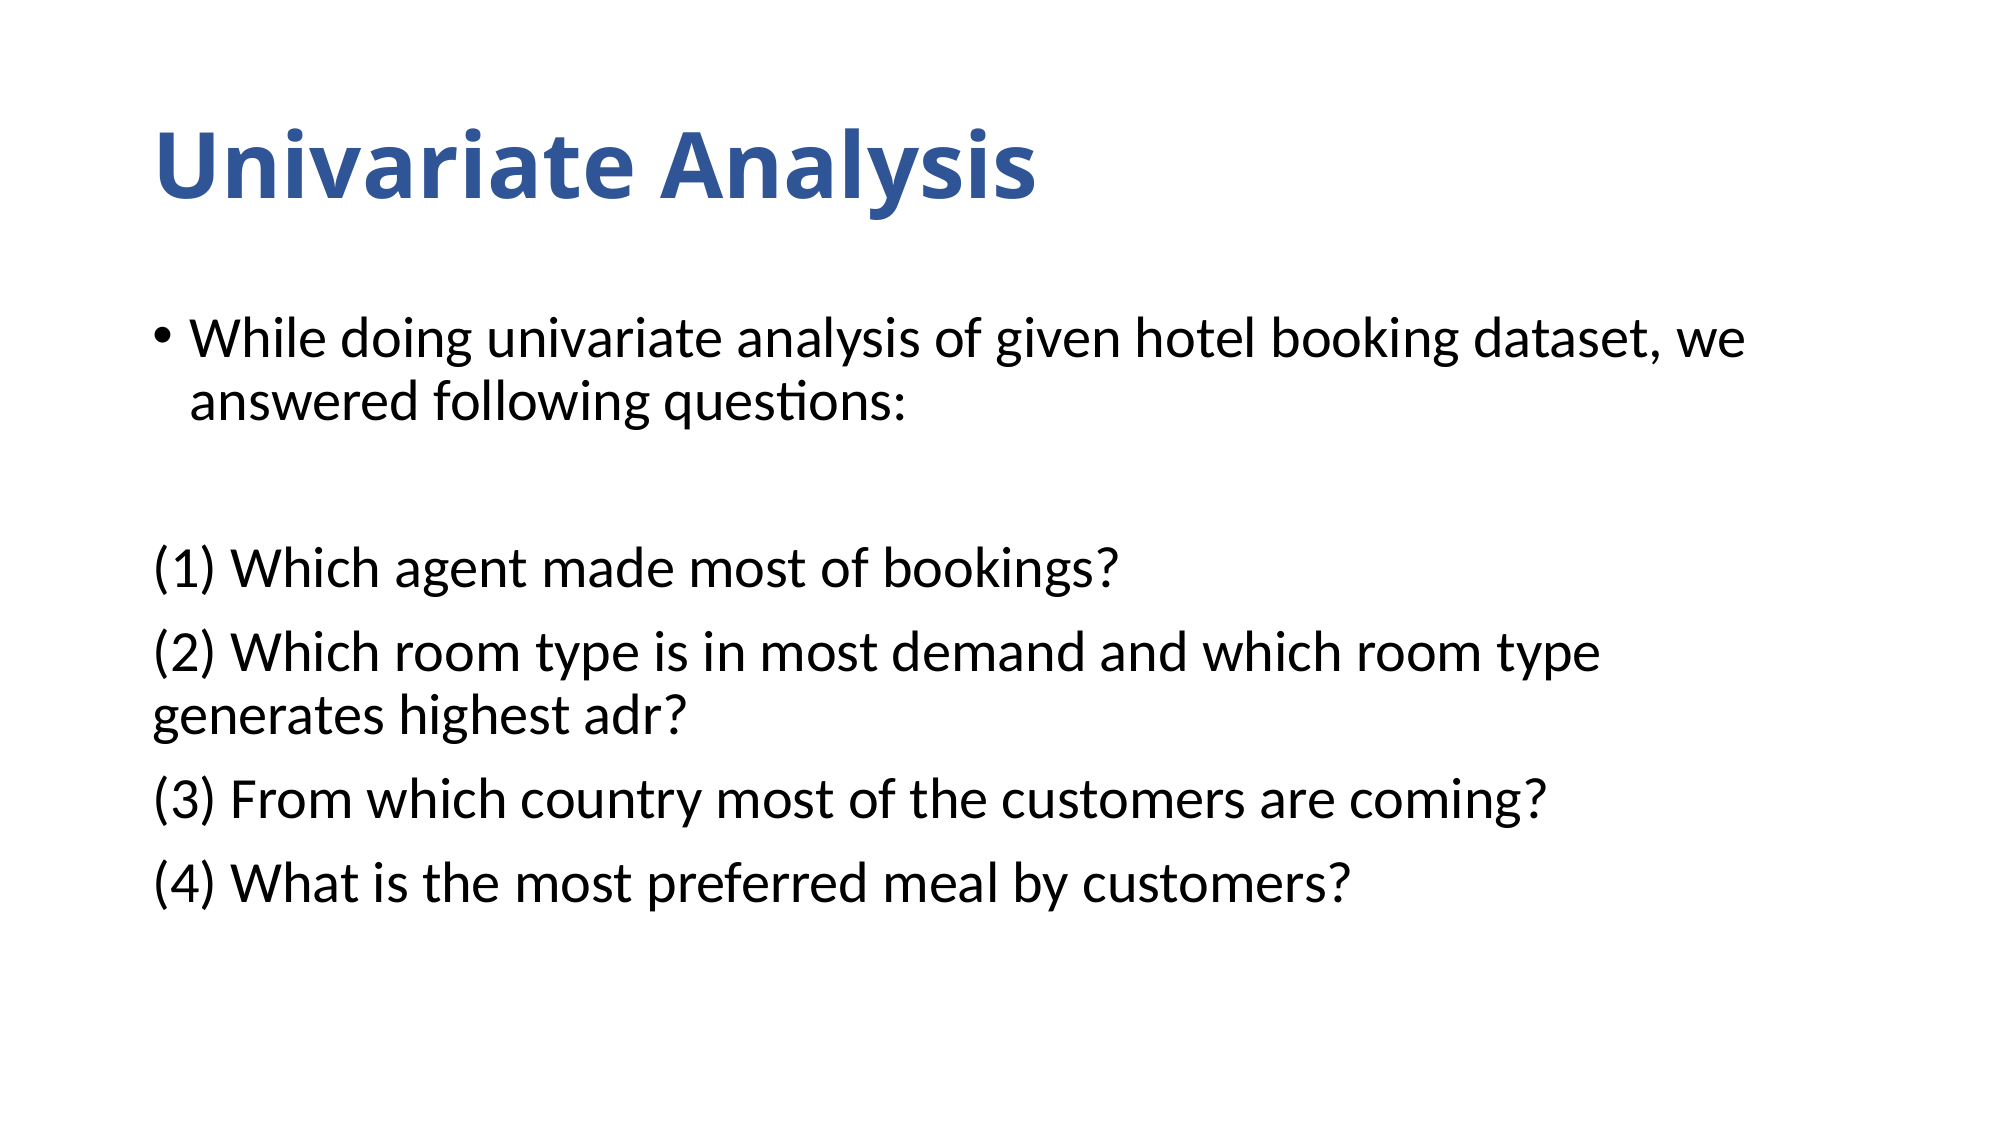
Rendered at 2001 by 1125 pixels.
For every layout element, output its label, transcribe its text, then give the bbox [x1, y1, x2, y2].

list While doing univariate analysis of given hotel booking dataset, we answered following questions: (1) Which agent made most of bookings? (2) Which room type is in most demand and which room type generates highest adr? (3) From which country most of the customers are coming? (4) What is the most preferred meal by customers? [137, 299, 1863, 1048]
title Univariate Analysis [137, 59, 1863, 278]
